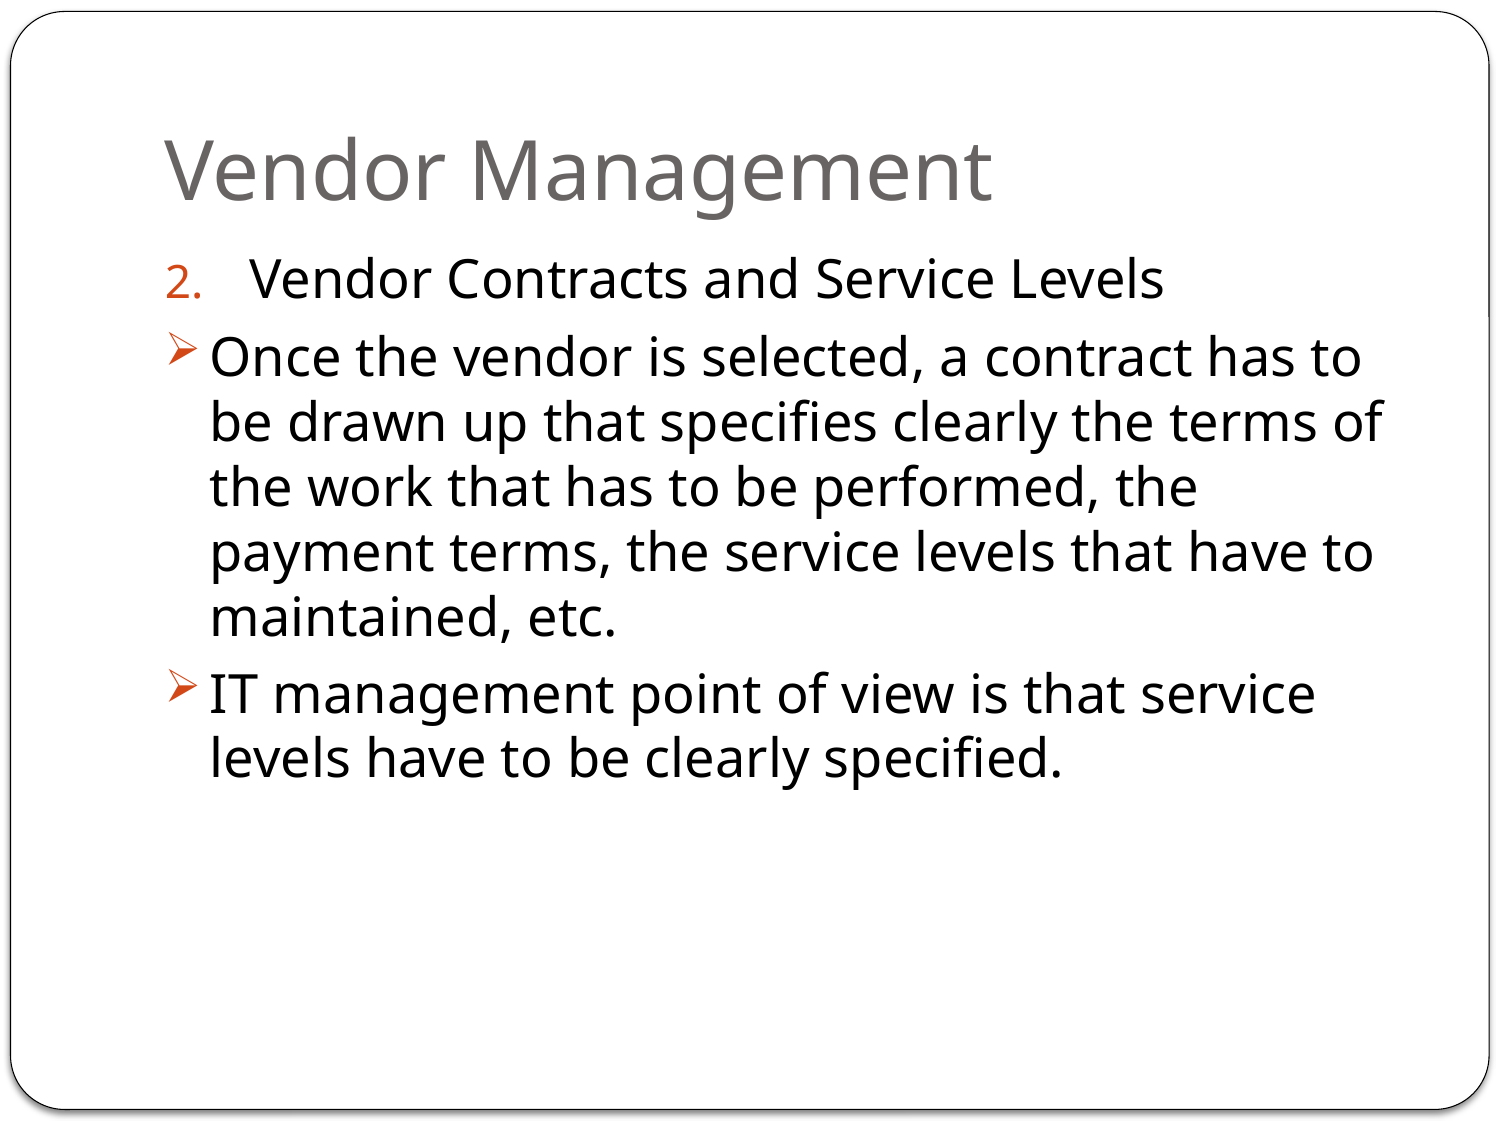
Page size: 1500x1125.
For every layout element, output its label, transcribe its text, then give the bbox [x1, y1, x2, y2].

list Vendor Contracts and Service Levels Once the vendor is selected, a contract has to be drawn up that specifies clearly the terms of the work that has to be performed, the payment terms, the service levels that have to maintained, etc. IT management point of view is that service levels have to be clearly specified. [150, 237, 1425, 988]
title Vendor Management [150, 45, 1425, 233]
